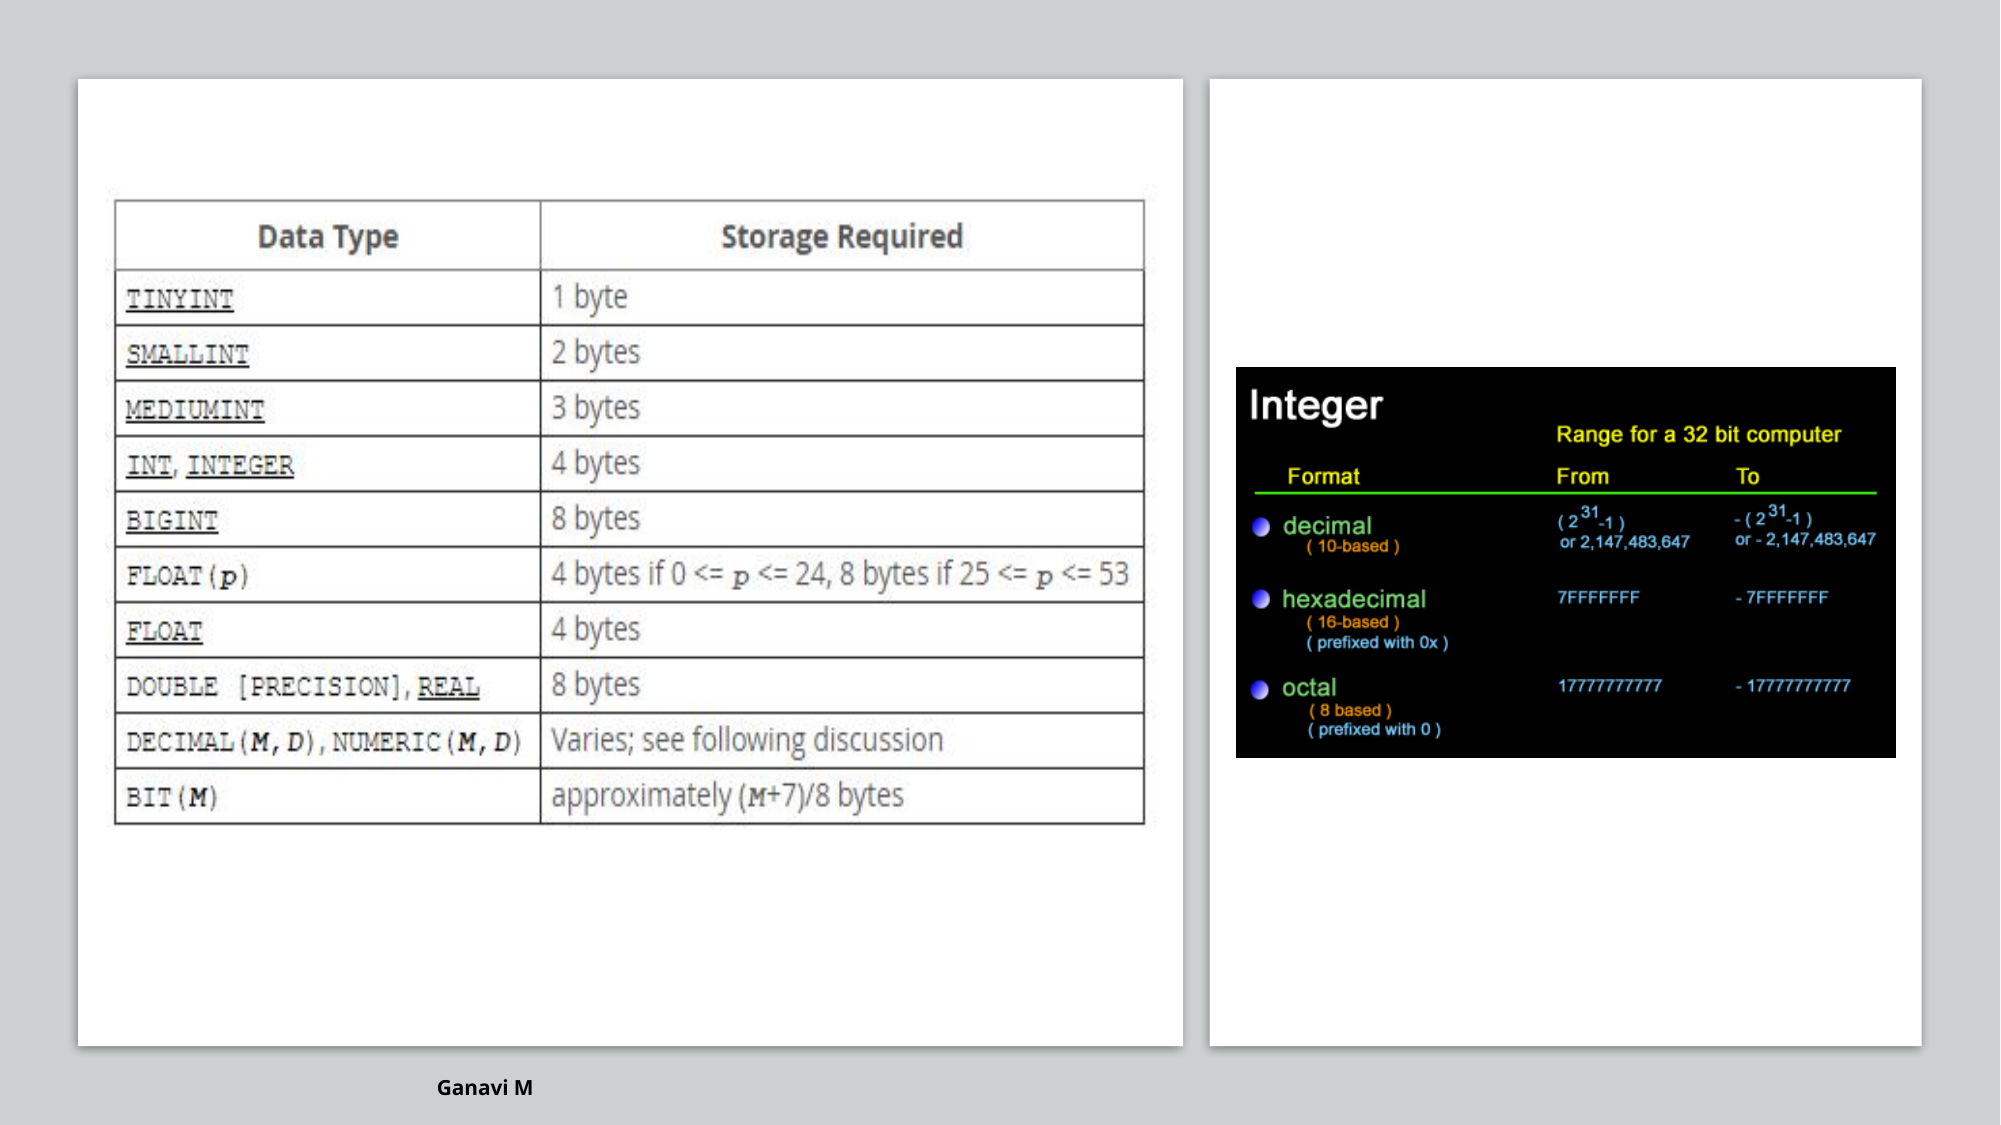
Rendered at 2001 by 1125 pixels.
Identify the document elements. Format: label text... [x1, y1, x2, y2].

picture [1235, 366, 1896, 759]
text_box [0, 0, 2000, 1125]
text_box [1208, 77, 1923, 1048]
footer Ganavi M [421, 1057, 1584, 1118]
text_box [77, 77, 1184, 1048]
picture [105, 183, 1159, 837]
